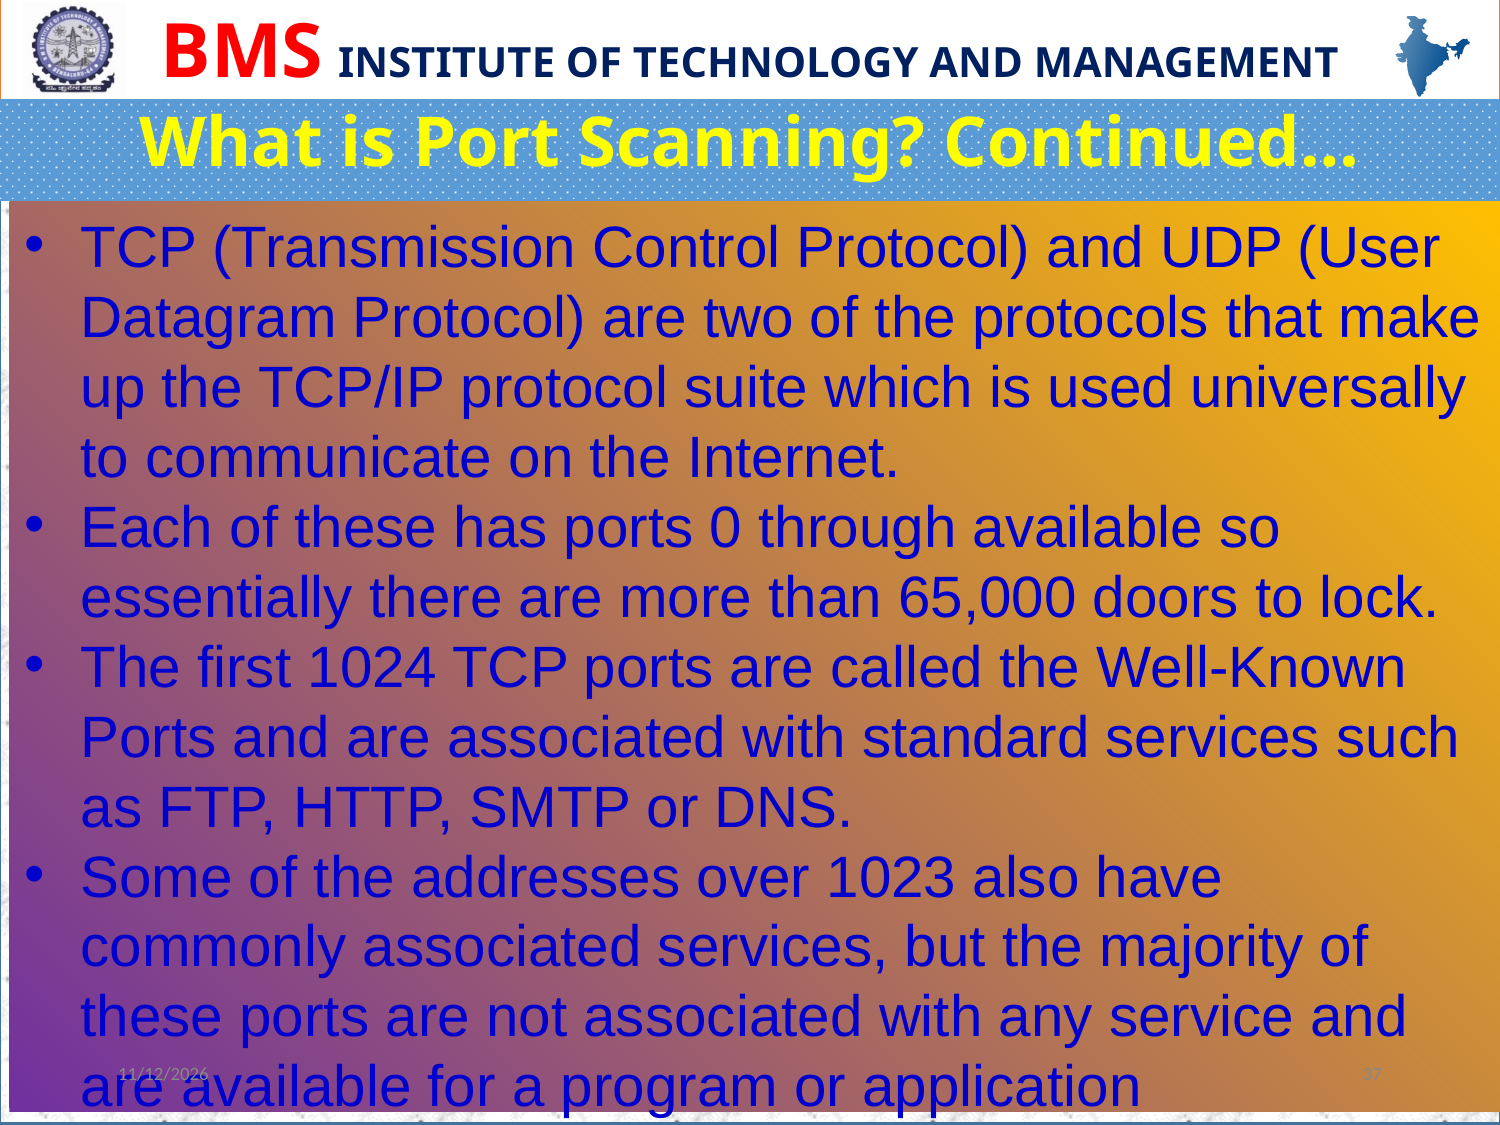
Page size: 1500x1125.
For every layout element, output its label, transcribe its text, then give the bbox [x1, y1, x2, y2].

slide_number 37 [1059, 1042, 1397, 1103]
picture [1, 201, 1499, 1122]
subtitle TCP (Transmission Control Protocol) and UDP (User Datagram Protocol) are two of the protocols that make up the TCP/IP protocol suite which is used universally to communicate on the Internet. Each of these has ports 0 through available so essentially there are more than 65,000 doors to lock. The first 1024 TCP ports are called the Well-Known Ports and are associated with standard services such as FTP, HTTP, SMTP or DNS. Some of the addresses over 1023 also have commonly associated services, but the majority of these ports are not associated with any service and are available for a program or application [9, 201, 1500, 1112]
title What is Port Scanning? Continued… [0, 99, 1500, 201]
picture [1395, 16, 1471, 98]
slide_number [103, 1042, 441, 1103]
picture [22, 2, 126, 98]
